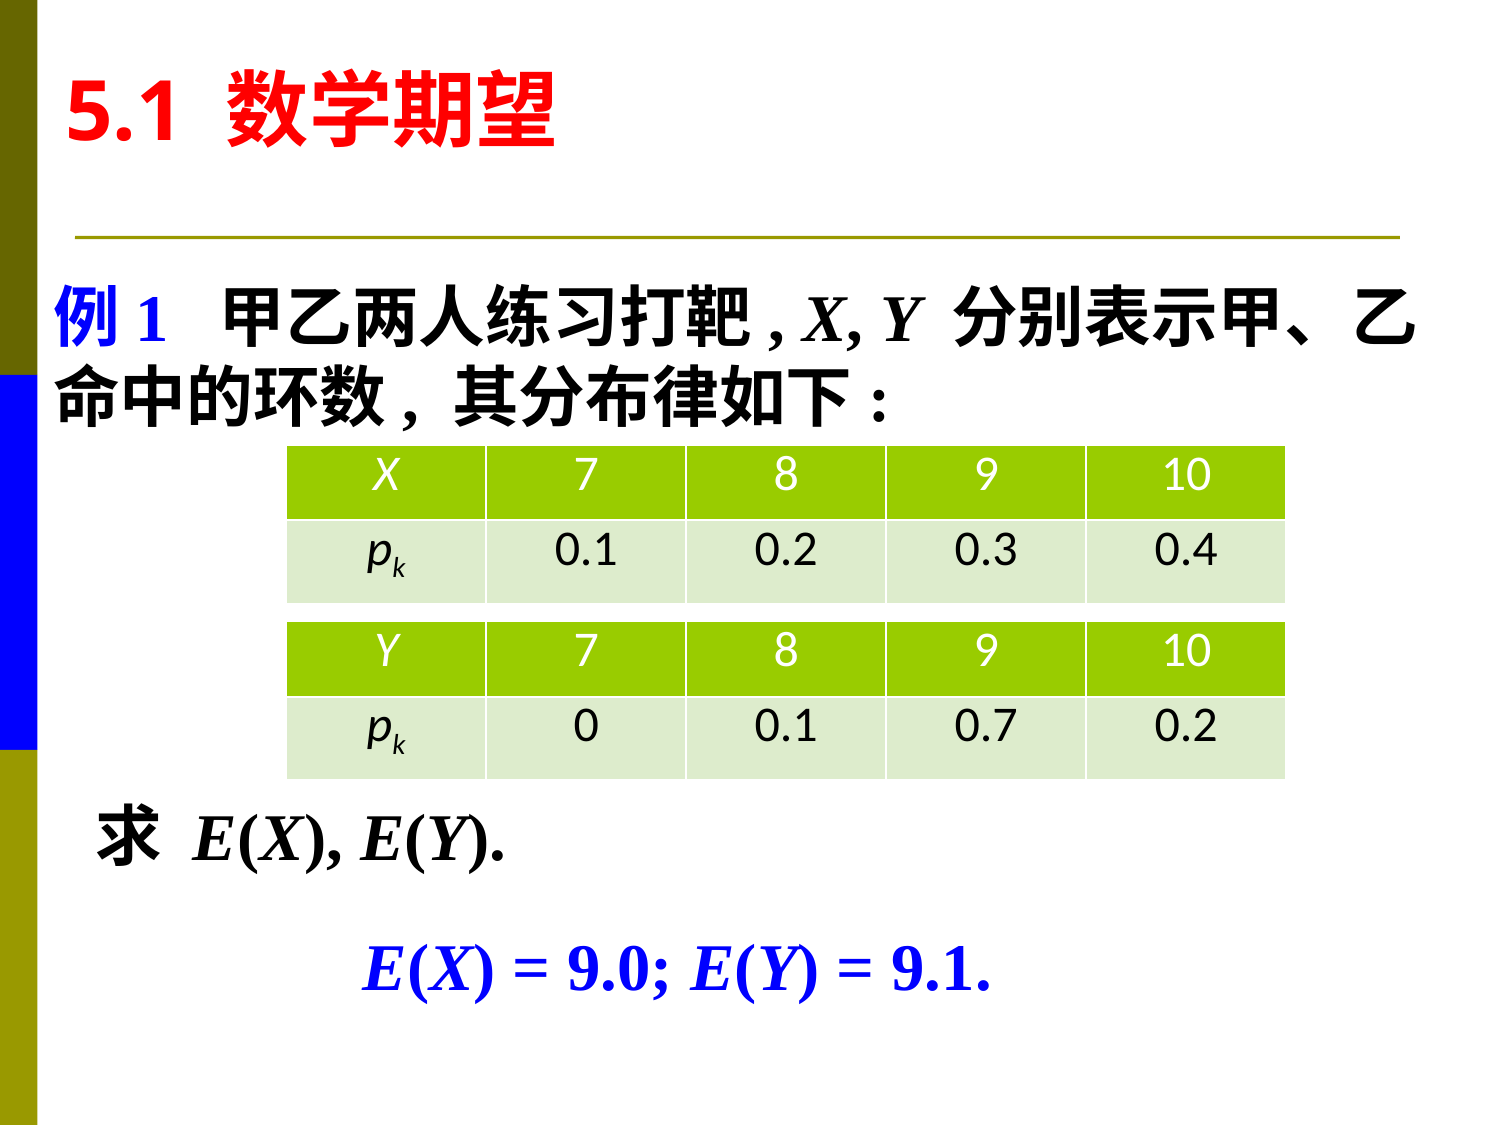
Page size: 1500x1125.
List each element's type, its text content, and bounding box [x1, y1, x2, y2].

table_cell 0.3 [887, 521, 1085, 603]
table_cell 0.2 [1087, 698, 1285, 779]
table_header Y [287, 622, 485, 696]
table_cell 0.1 [487, 521, 685, 603]
table_cell 0.1 [687, 698, 885, 779]
table_header 7 [487, 622, 685, 696]
table_cell pk [287, 521, 485, 603]
table_cell 0.7 [887, 698, 1085, 779]
table_header 7 [487, 446, 685, 519]
table_cell 0.2 [687, 521, 885, 603]
table_header 10 [1087, 622, 1285, 696]
table_cell 0.4 [1087, 521, 1285, 603]
text_box 例1 甲乙两人练习打靶, X, Y 分别表示甲、乙 命中的环数, 其分布律如下: [38, 267, 1449, 442]
table_header 9 [887, 622, 1085, 696]
table_header X [287, 446, 485, 519]
table_header 8 [687, 446, 885, 519]
table_cell 0 [487, 698, 685, 779]
text_box 5.1 数学期望 [50, 49, 593, 164]
table_header 8 [687, 622, 885, 696]
text_box 求 E(X), E(Y). [80, 786, 538, 882]
table_header 10 [1087, 446, 1285, 519]
table_header 9 [887, 446, 1085, 519]
table_cell pk [287, 698, 485, 779]
text_box E(X) = 9.0; E(Y) = 9.1. [347, 916, 1024, 1012]
